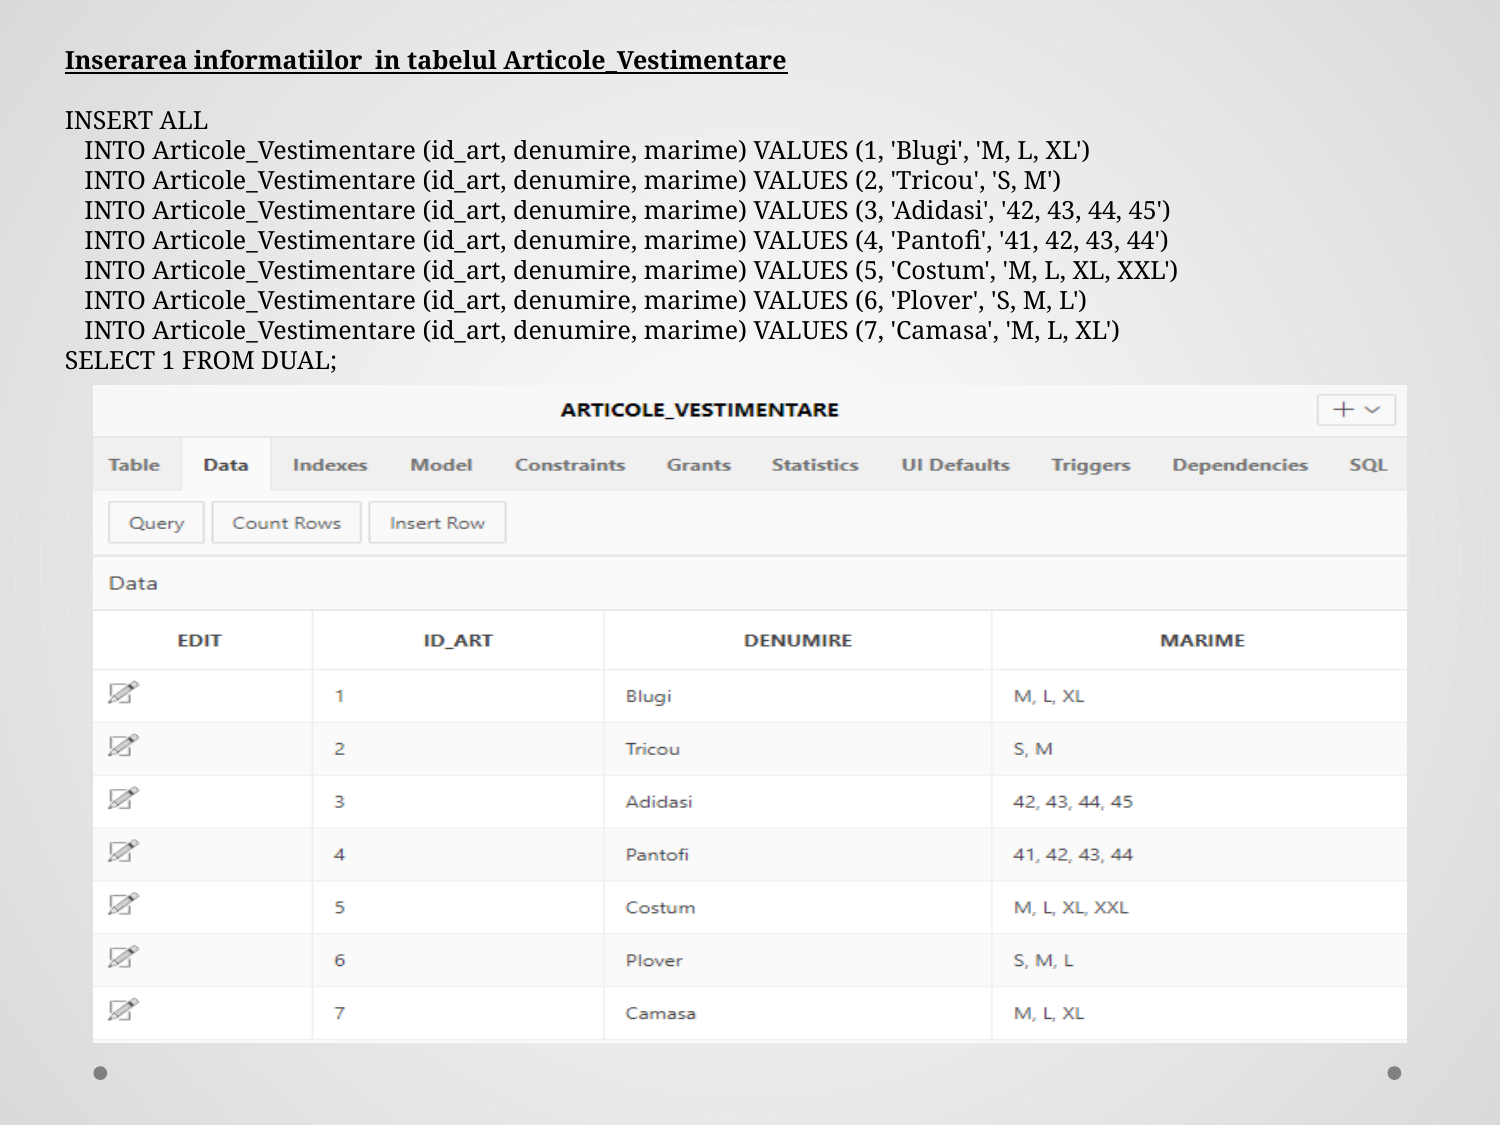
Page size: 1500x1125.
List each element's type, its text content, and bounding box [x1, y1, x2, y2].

text_box Inserarea informatiilor in tabelul Articole_Vestimentare INSERT ALL INTO Articole_Vestimentare (id_art, denumire, marime) VALUES (1, 'Blugi', 'M, L, XL') INTO Articole_Vestimentare (id_art, denumire, marime) VALUES (2, 'Tricou', 'S, M') INTO Articole_Vestimentare (id_art, denumire, marime) VALUES (3, 'Adidasi', '42, 43, 44, 45') INTO Articole_Vestimentare (id_art, denumire, marime) VALUES (4, 'Pantofi', '41, 42, 43, 44') INTO Articole_Vestimentare (id_art, denumire, marime) VALUES (5, 'Costum', 'M, L, XL, XXL') INTO Articole_Vestimentare (id_art, denumire, marime) VALUES (6, 'Plover', 'S, M, L') INTO Articole_Vestimentare (id_art, denumire, marime) VALUES (7, 'Camasa', 'M, L, XL') SELECT 1 FROM DUAL; [50, 37, 1450, 382]
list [93, 385, 1407, 1043]
